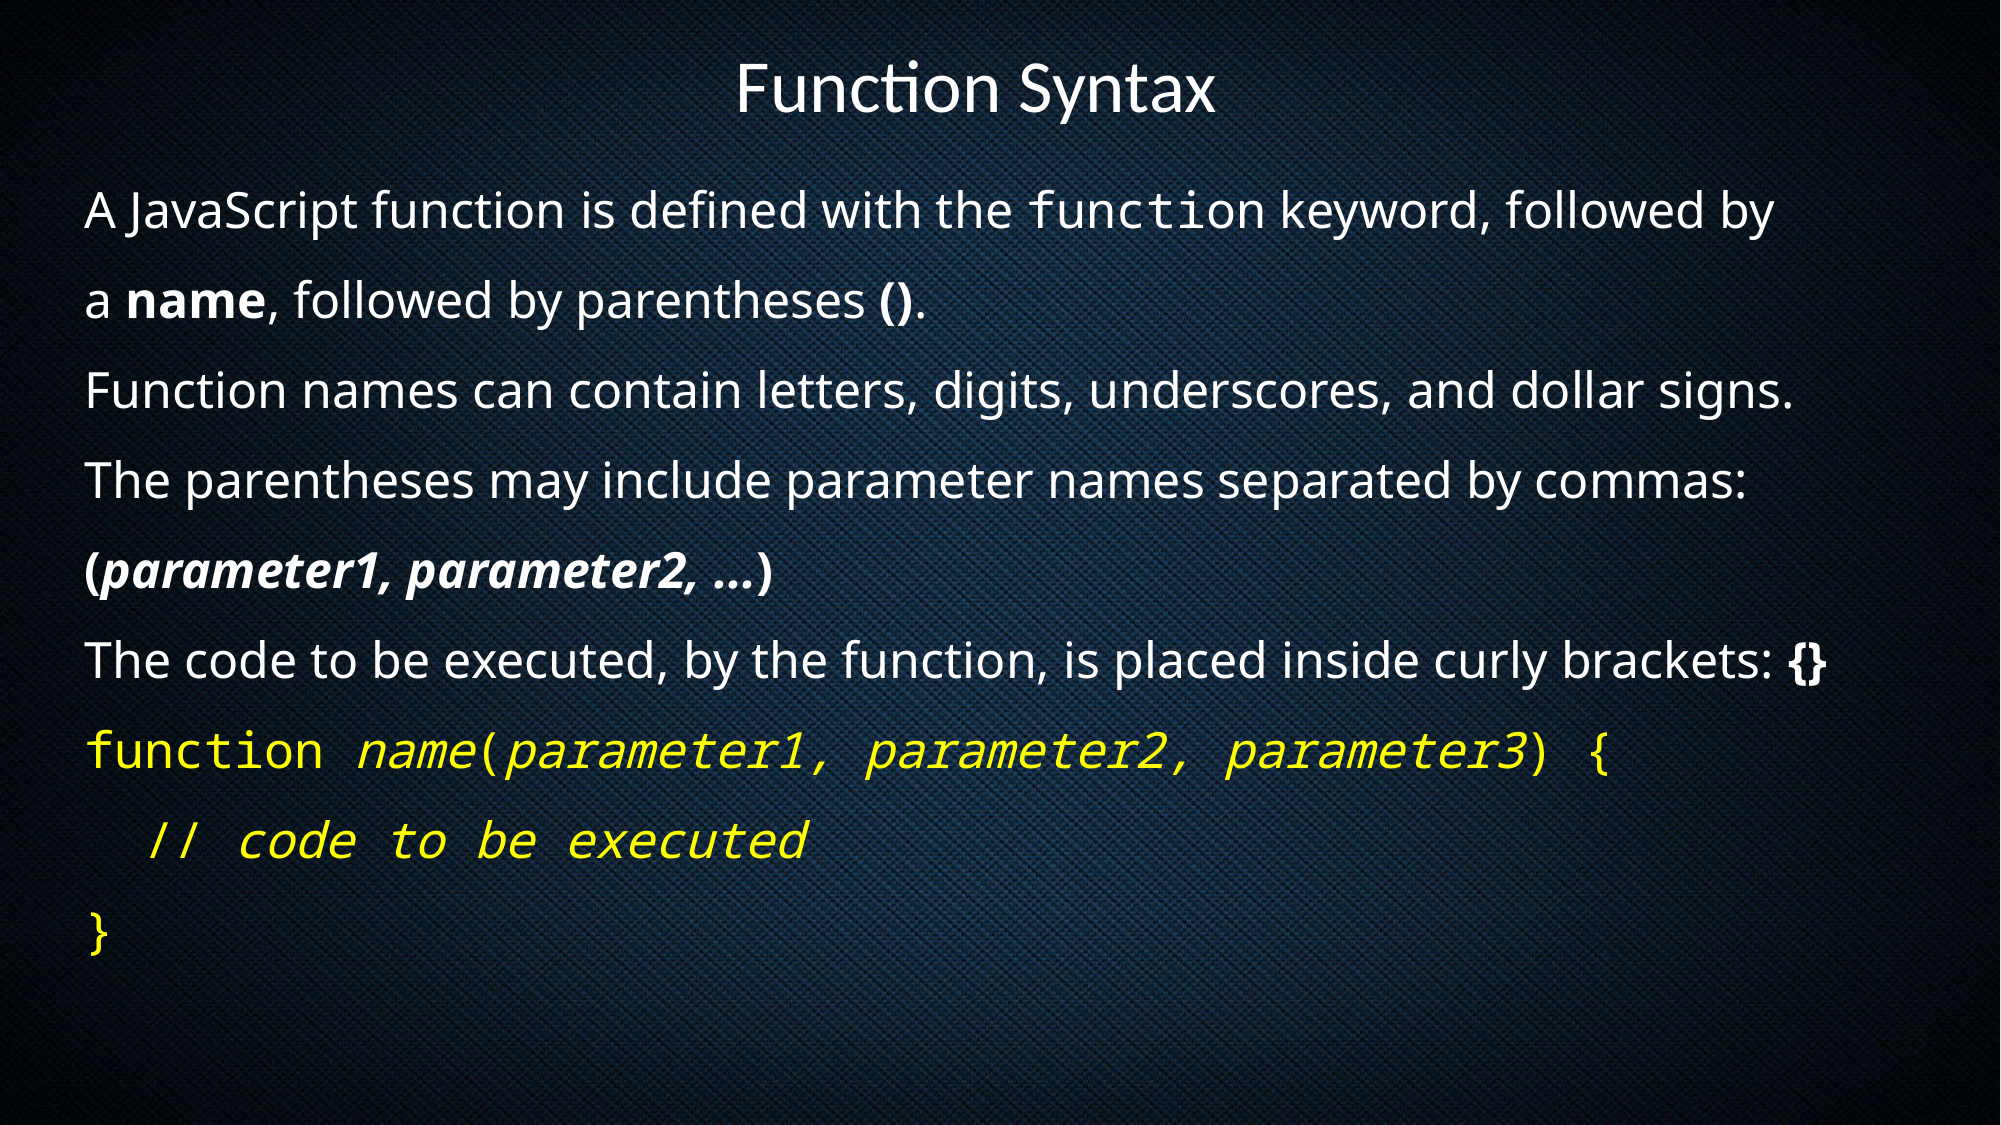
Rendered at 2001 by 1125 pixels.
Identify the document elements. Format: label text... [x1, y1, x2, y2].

text_box Function Syntax [313, 30, 1640, 136]
picture [0, 0, 2001, 1125]
text_box A JavaScript function is defined with the function keyword, followed by a name, followed by parentheses (). Function names can contain letters, digits, underscores, and dollar signs. The parentheses may include parameter names separated by commas: (parameter1, parameter2, ...) The code to be executed, by the function, is placed inside curly brackets: {} function name(parameter1, parameter2, parameter3) { // code to be executed } [69, 140, 1949, 966]
